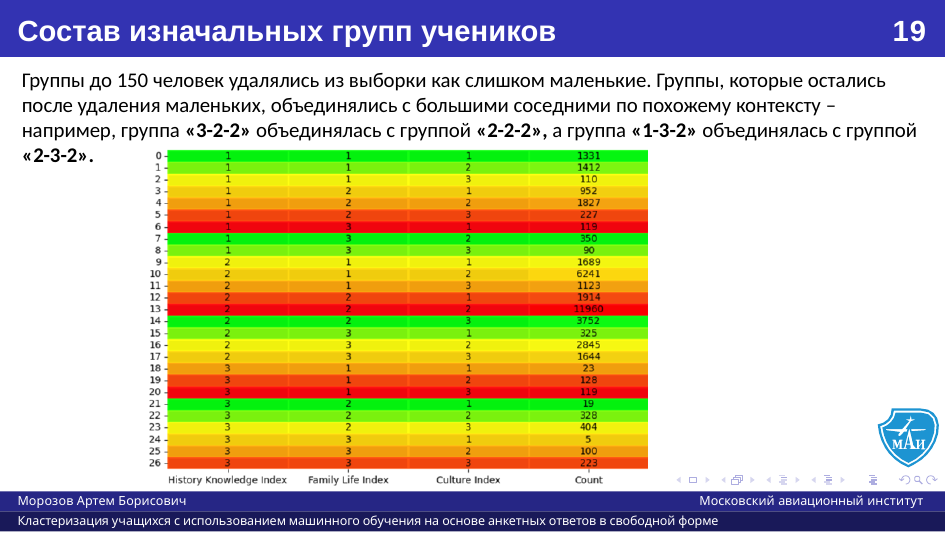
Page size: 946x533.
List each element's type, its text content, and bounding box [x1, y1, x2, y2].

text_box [0, 491, 946, 532]
text_box Состав изначальных групп учеников [15, 9, 842, 48]
text_box Группы до 150 человек удалялись из выборки как слишком маленькие. Группы, которые остались после удаления маленьких, объединялись с большими соседними по похожему контексту – например, группа «3-2-2» объединялась с группой «2-2-2», а группа «1-3-2» объединялась с группой «2-3-2». [19, 64, 930, 167]
text_box [0, 0, 945, 57]
picture [147, 148, 649, 487]
text_box 19 [890, 9, 930, 48]
